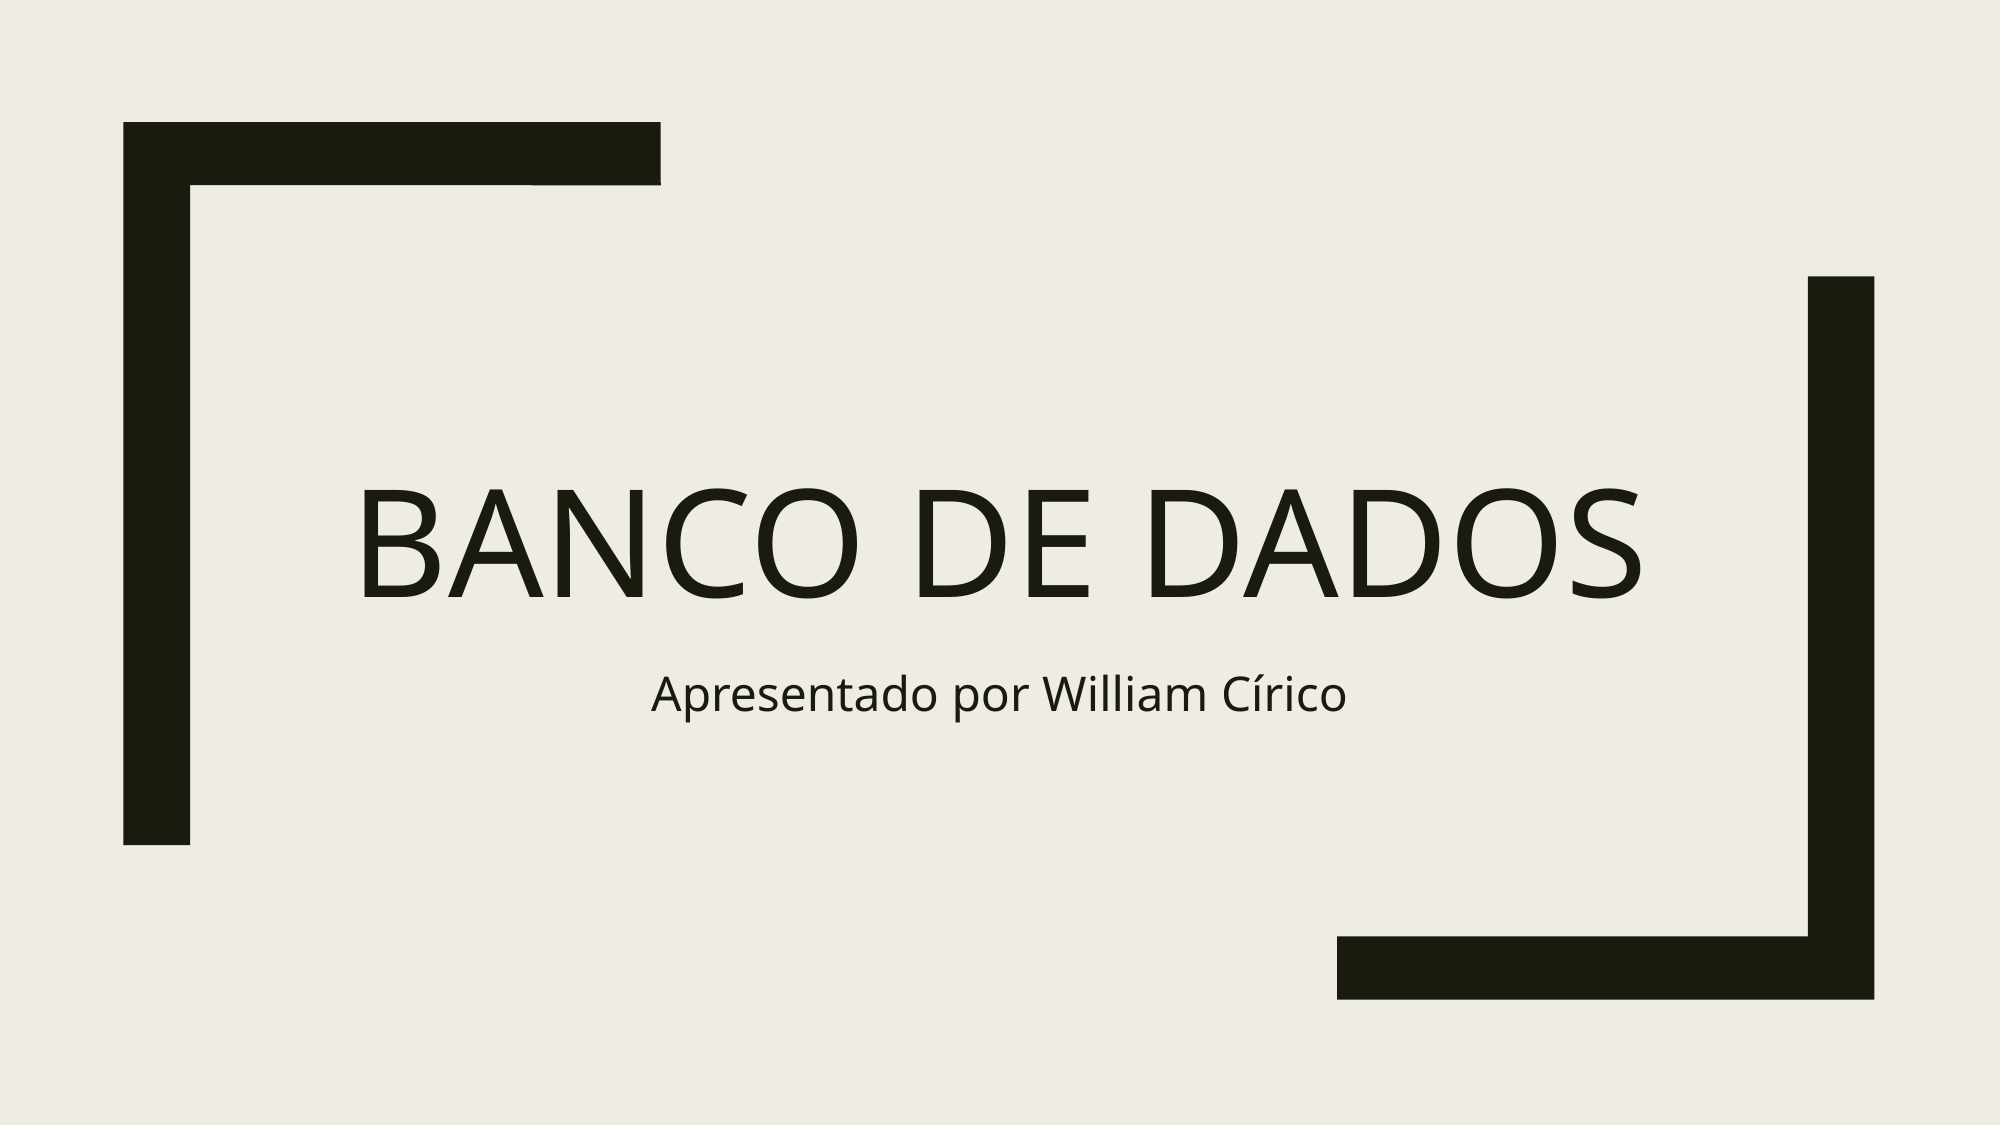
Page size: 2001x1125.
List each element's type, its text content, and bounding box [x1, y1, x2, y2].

subtitle Apresentado por William Círico [439, 649, 1561, 828]
title Banco de Dados [314, 293, 1686, 638]
